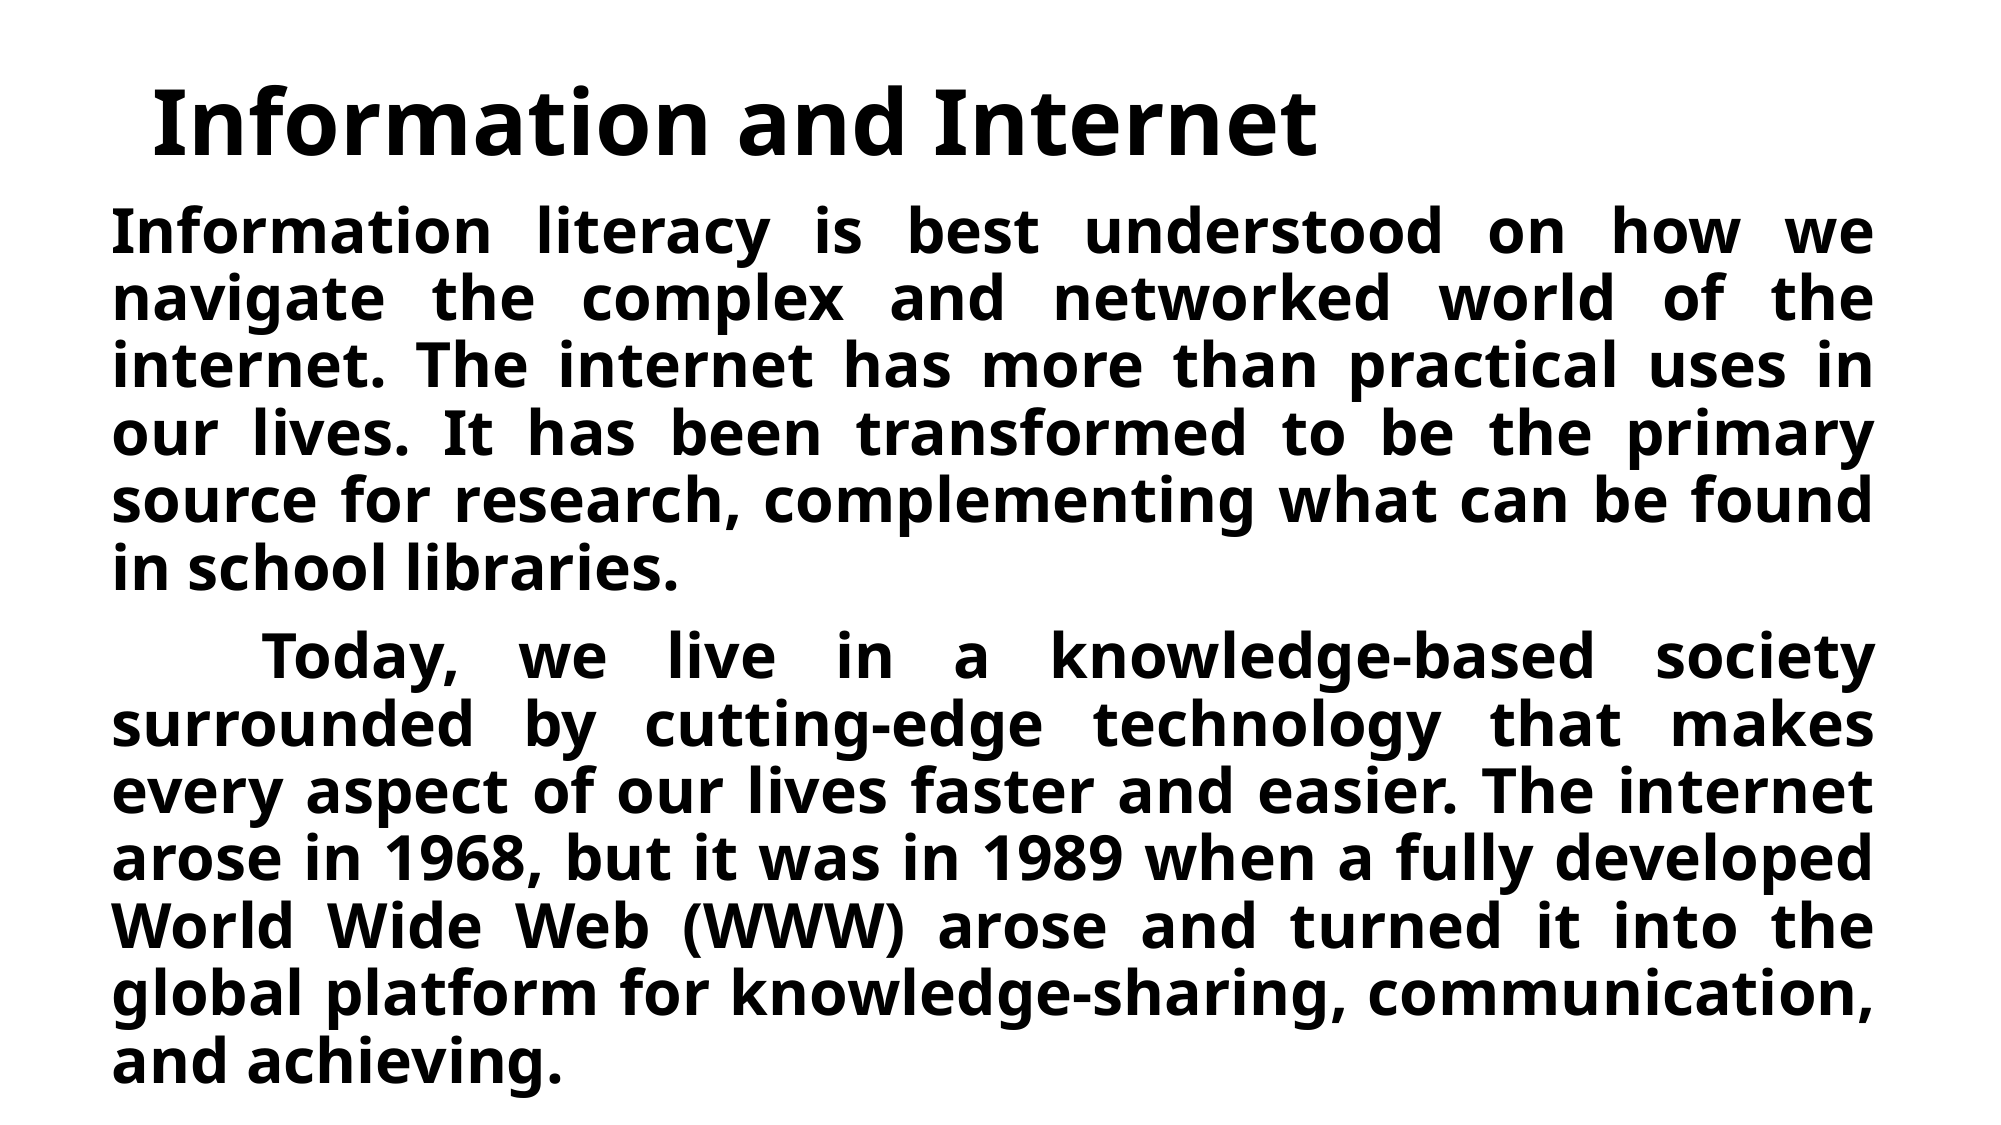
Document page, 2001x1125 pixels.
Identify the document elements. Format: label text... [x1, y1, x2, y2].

title Information and Internet [137, 59, 1863, 191]
list Information literacy is best understood on how we navigate the complex and networked world of the internet. The internet has more than practical uses in our lives. It has been transformed to be the primary source for research, complementing what can be found in school libraries. Today, we live in a knowledge-based society surrounded by cutting-edge technology that makes every aspect of our lives faster and easier. The internet arose in 1968, but it was in 1989 when a fully developed World Wide Web (WWW) arose and turned it into the global platform for knowledge-sharing, communication, and achieving. [96, 191, 1893, 1097]
